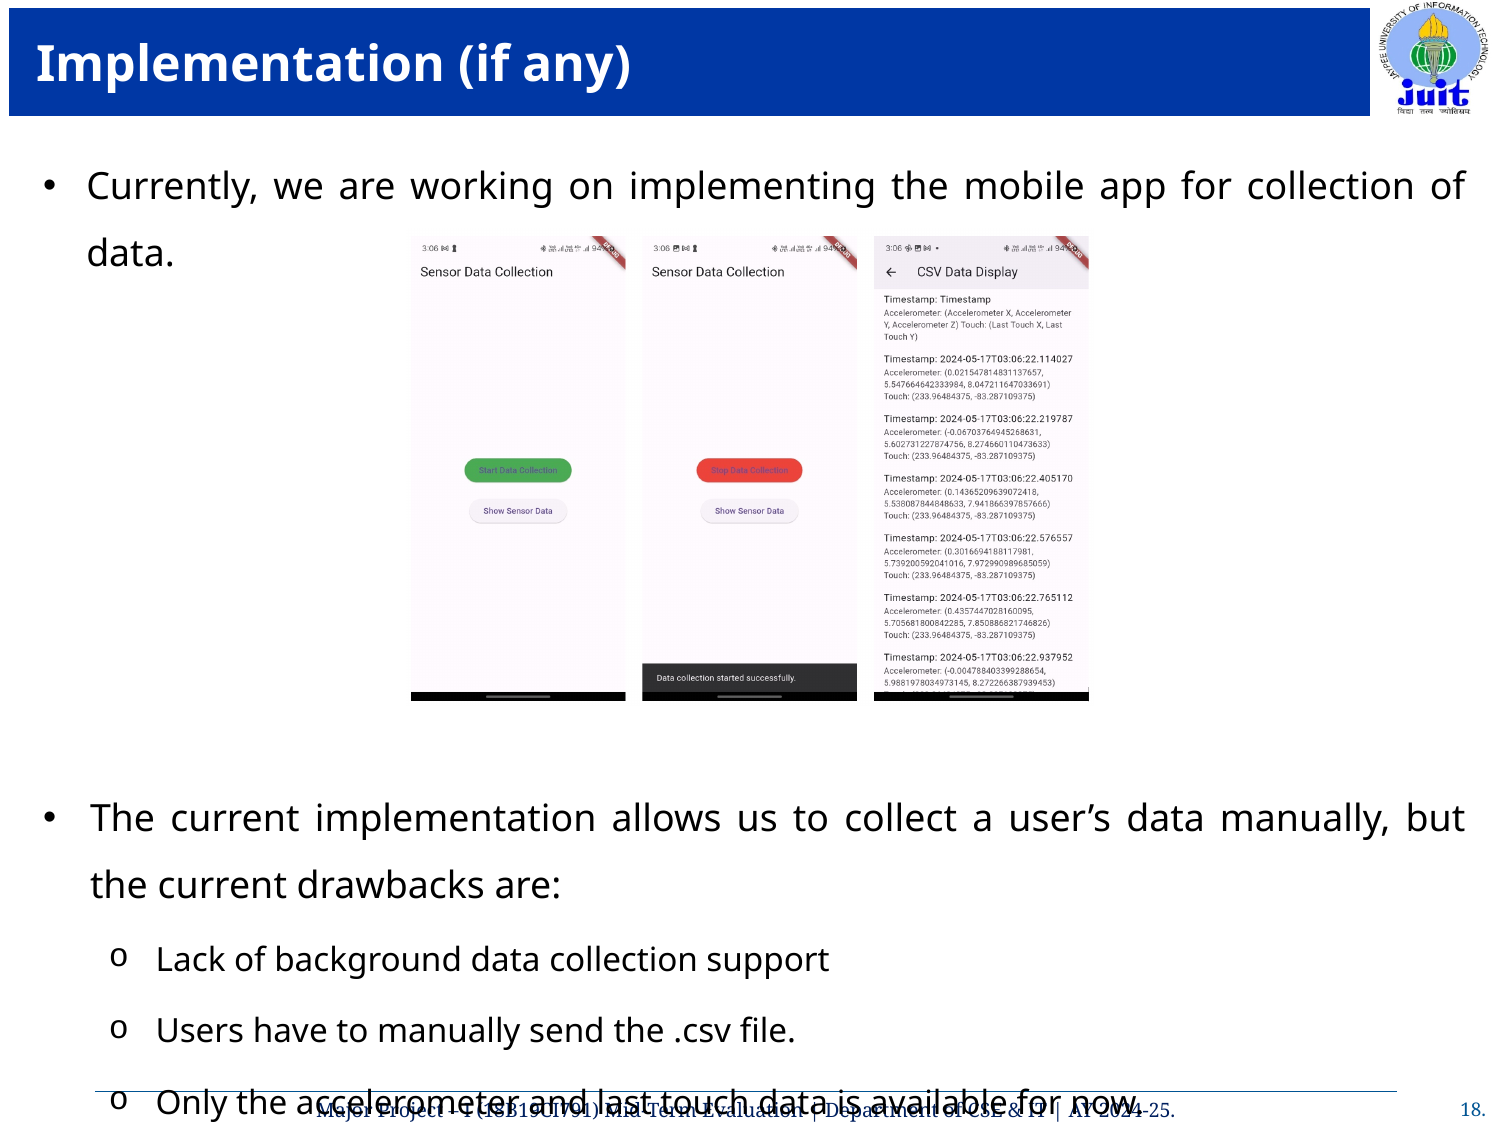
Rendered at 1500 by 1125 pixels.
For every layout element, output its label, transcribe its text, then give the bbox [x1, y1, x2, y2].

picture [1375, 2, 1500, 114]
text_box Currently, we are working on implementing the mobile app for collection of data. The current implementation allows us to collect a user’s data manually, but the current drawbacks are: Lack of background data collection support Users have to manually send the .csv file. Only the accelerometer and last touch data is available for now. [12, 131, 1482, 1083]
title Implementation (if any) [4, 2, 1375, 121]
picture [406, 228, 1094, 707]
